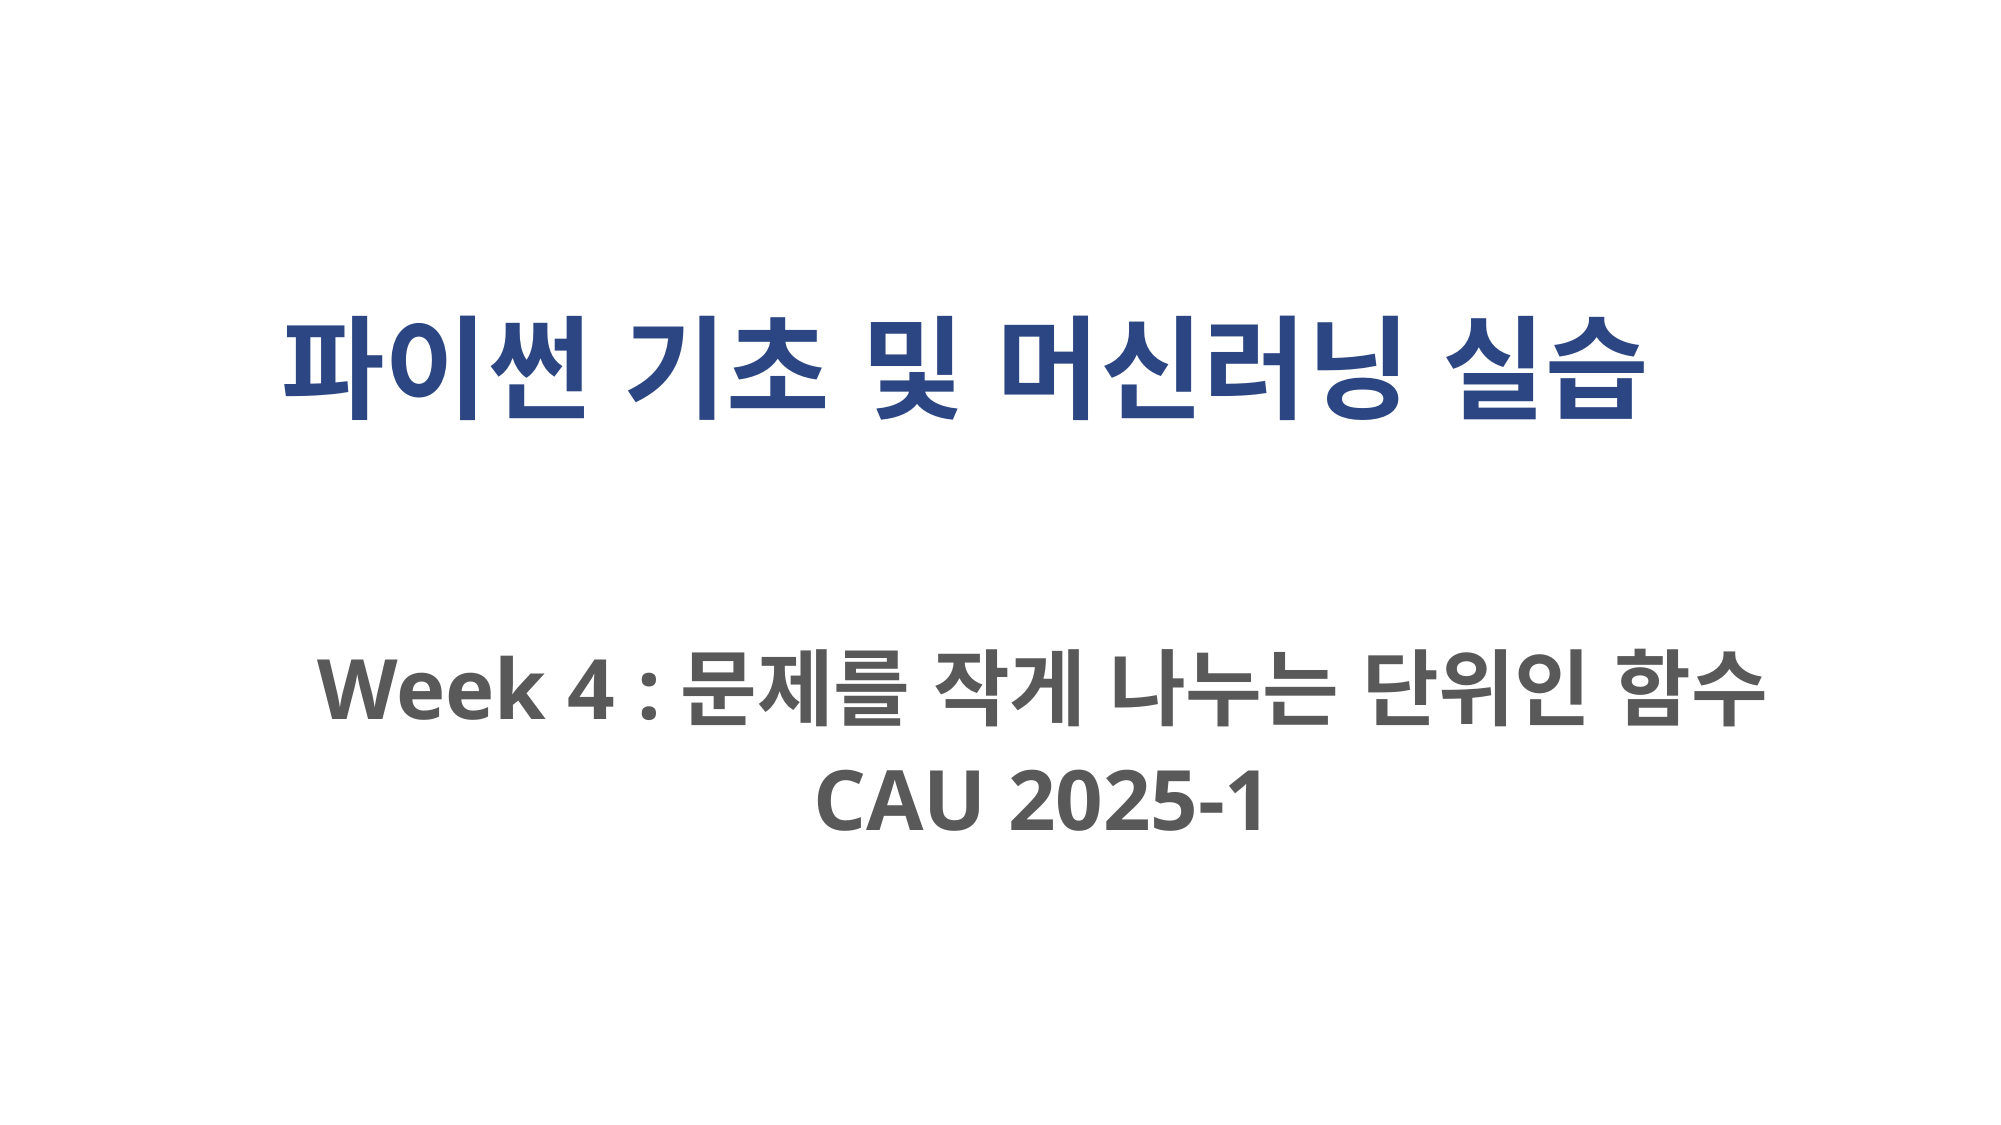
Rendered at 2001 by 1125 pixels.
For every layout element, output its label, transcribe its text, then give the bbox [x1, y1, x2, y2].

list Week 4 :문제를 작게 나누는 단위인 함수 CAU 2025-1 [150, 640, 1936, 954]
title 파이썬 기초 및 머신러닝 실습 [208, 264, 1723, 483]
